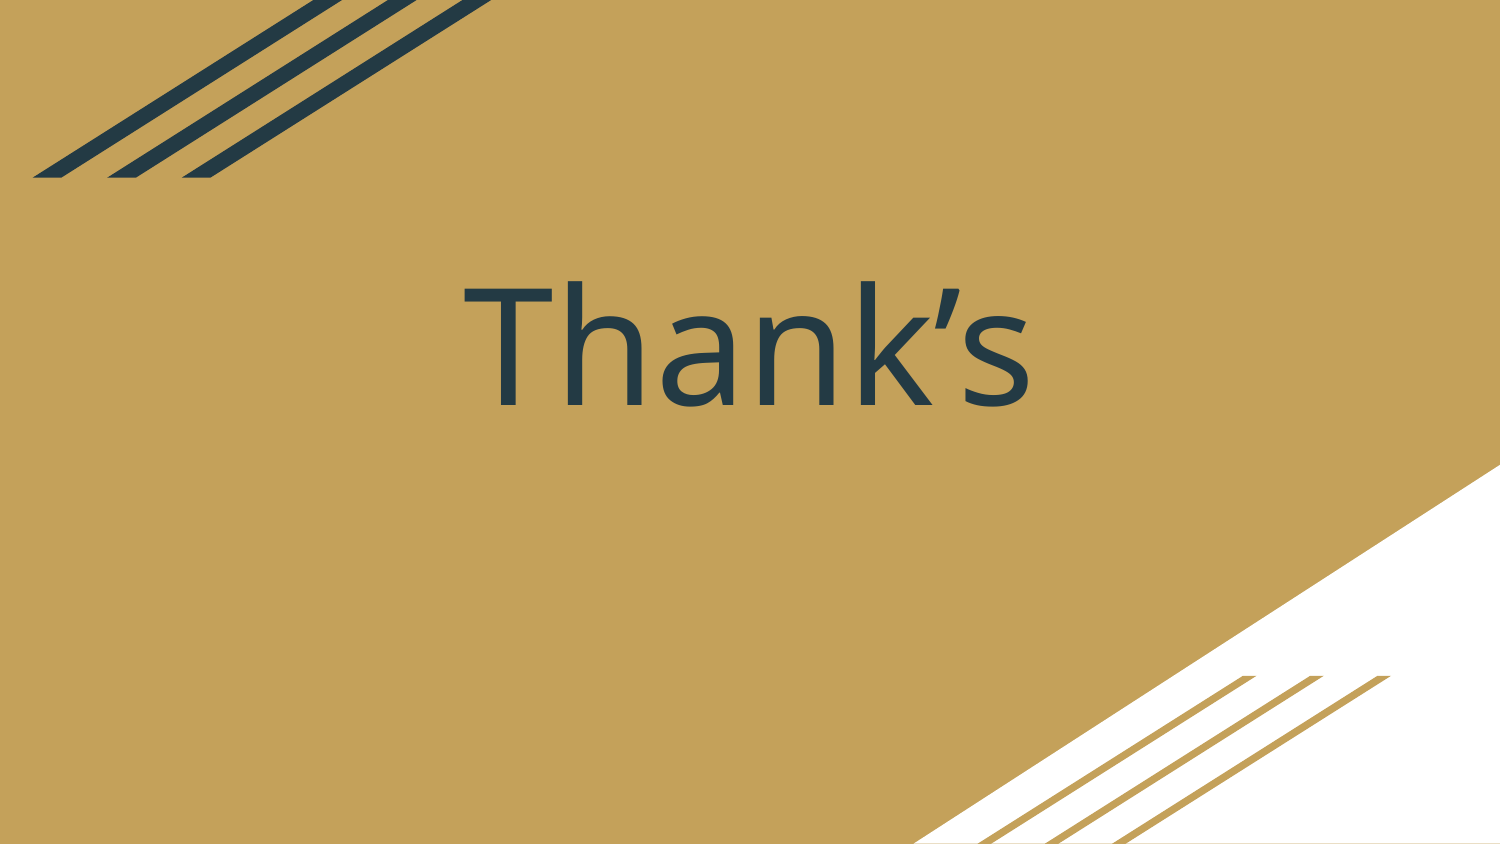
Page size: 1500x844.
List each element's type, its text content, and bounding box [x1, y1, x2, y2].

title Thank’s [227, 227, 1273, 454]
